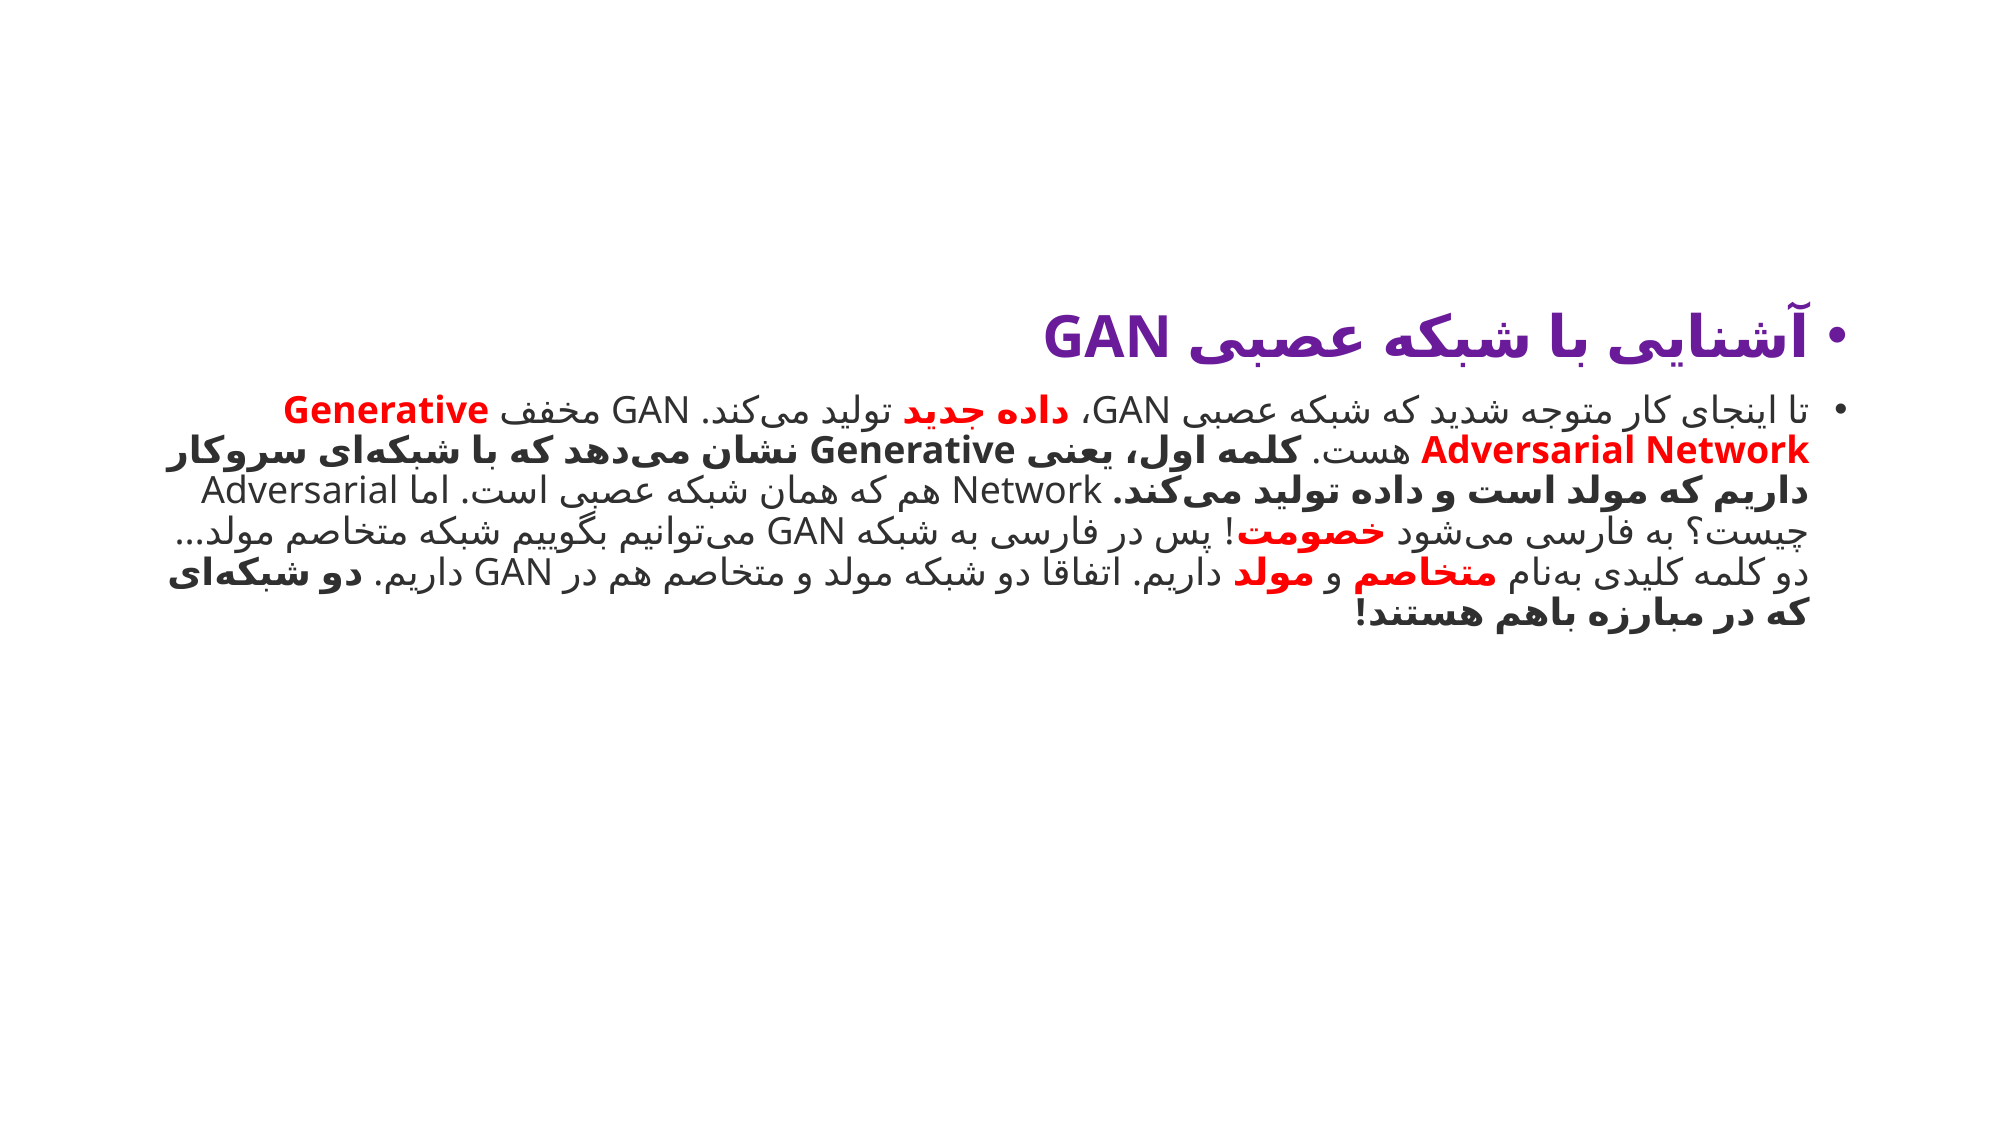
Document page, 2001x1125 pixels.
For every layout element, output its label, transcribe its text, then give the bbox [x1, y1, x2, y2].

list آشنایی با شبکه عصبی GAN تا اینجای کار متوجه شدید که شبکه عصبی GAN، داده جدید تولید می‌کند. GAN مخفف Generative Adversarial Network هست. کلمه اول، یعنی Generative نشان می‌دهد که با شبکه‌ای سروکار داریم که مولد است و داده تولید می‌کند. Network هم که همان شبکه عصبی است. اما Adversarial چیست؟ به فارسی می‌شود خصومت! پس در فارسی به شبکه GAN می‌توانیم بگوییم شبکه متخاصم مولد… دو کلمه کلیدی به‌نام متخاصم و مولد داریم. اتفاقا دو شبکه مولد و متخاصم هم در GAN داریم. دو شبکه‌ای که در مبارزه باهم هستند! [137, 299, 1863, 1014]
